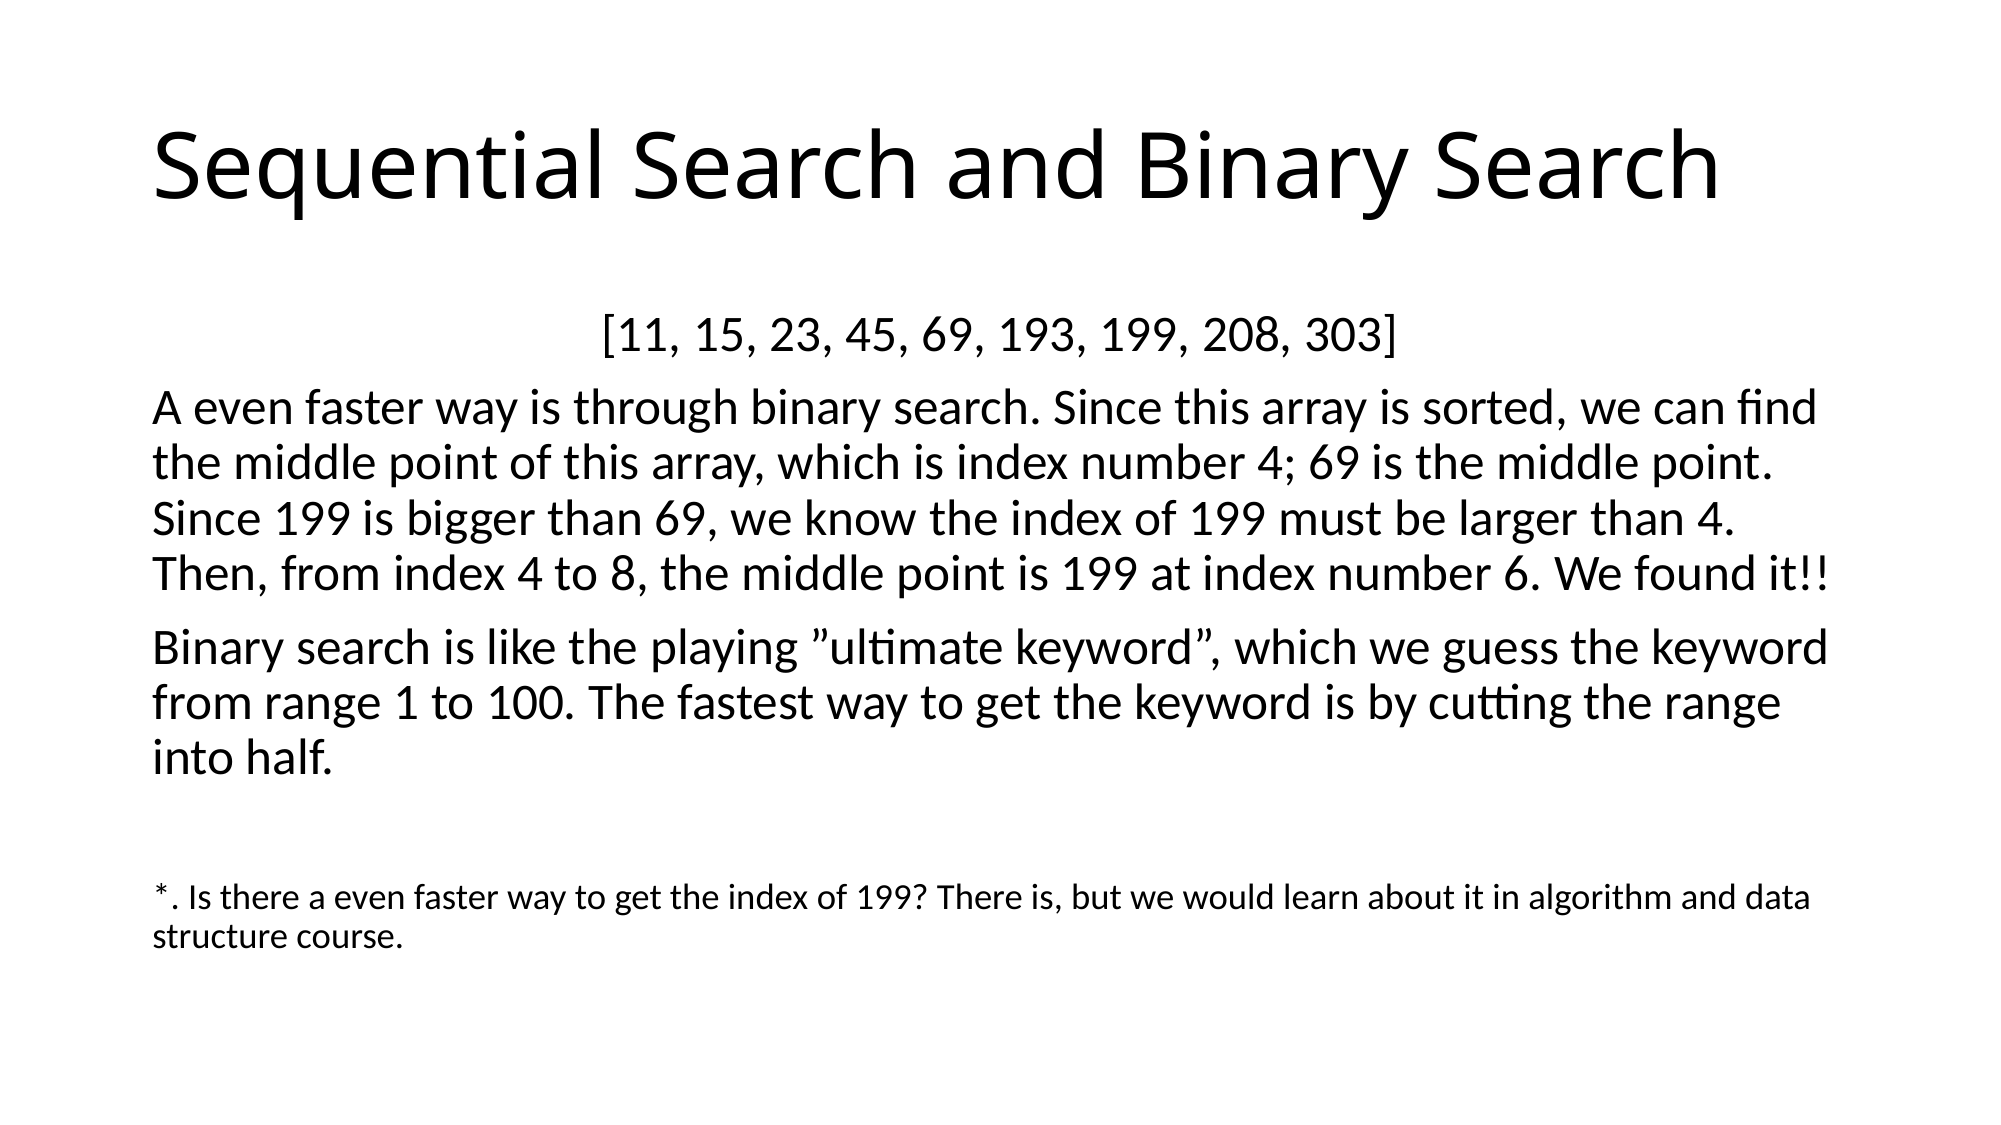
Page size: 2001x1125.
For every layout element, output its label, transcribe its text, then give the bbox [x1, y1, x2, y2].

list [11, 15, 23, 45, 69, 193, 199, 208, 303] A even faster way is through binary search. Since this array is sorted, we can find the middle point of this array, which is index number 4; 69 is the middle point. Since 199 is bigger than 69, we know the index of 199 must be larger than 4. Then, from index 4 to 8, the middle point is 199 at index number 6. We found it!! Binary search is like the playing ”ultimate keyword”, which we guess the keyword from range 1 to 100. The fastest way to get the keyword is by cutting the range into half. *. Is there a even faster way to get the index of 199? There is, but we would learn about it in algorithm and data structure course. [137, 299, 1863, 1014]
title Sequential Search and Binary Search [137, 59, 1863, 278]
